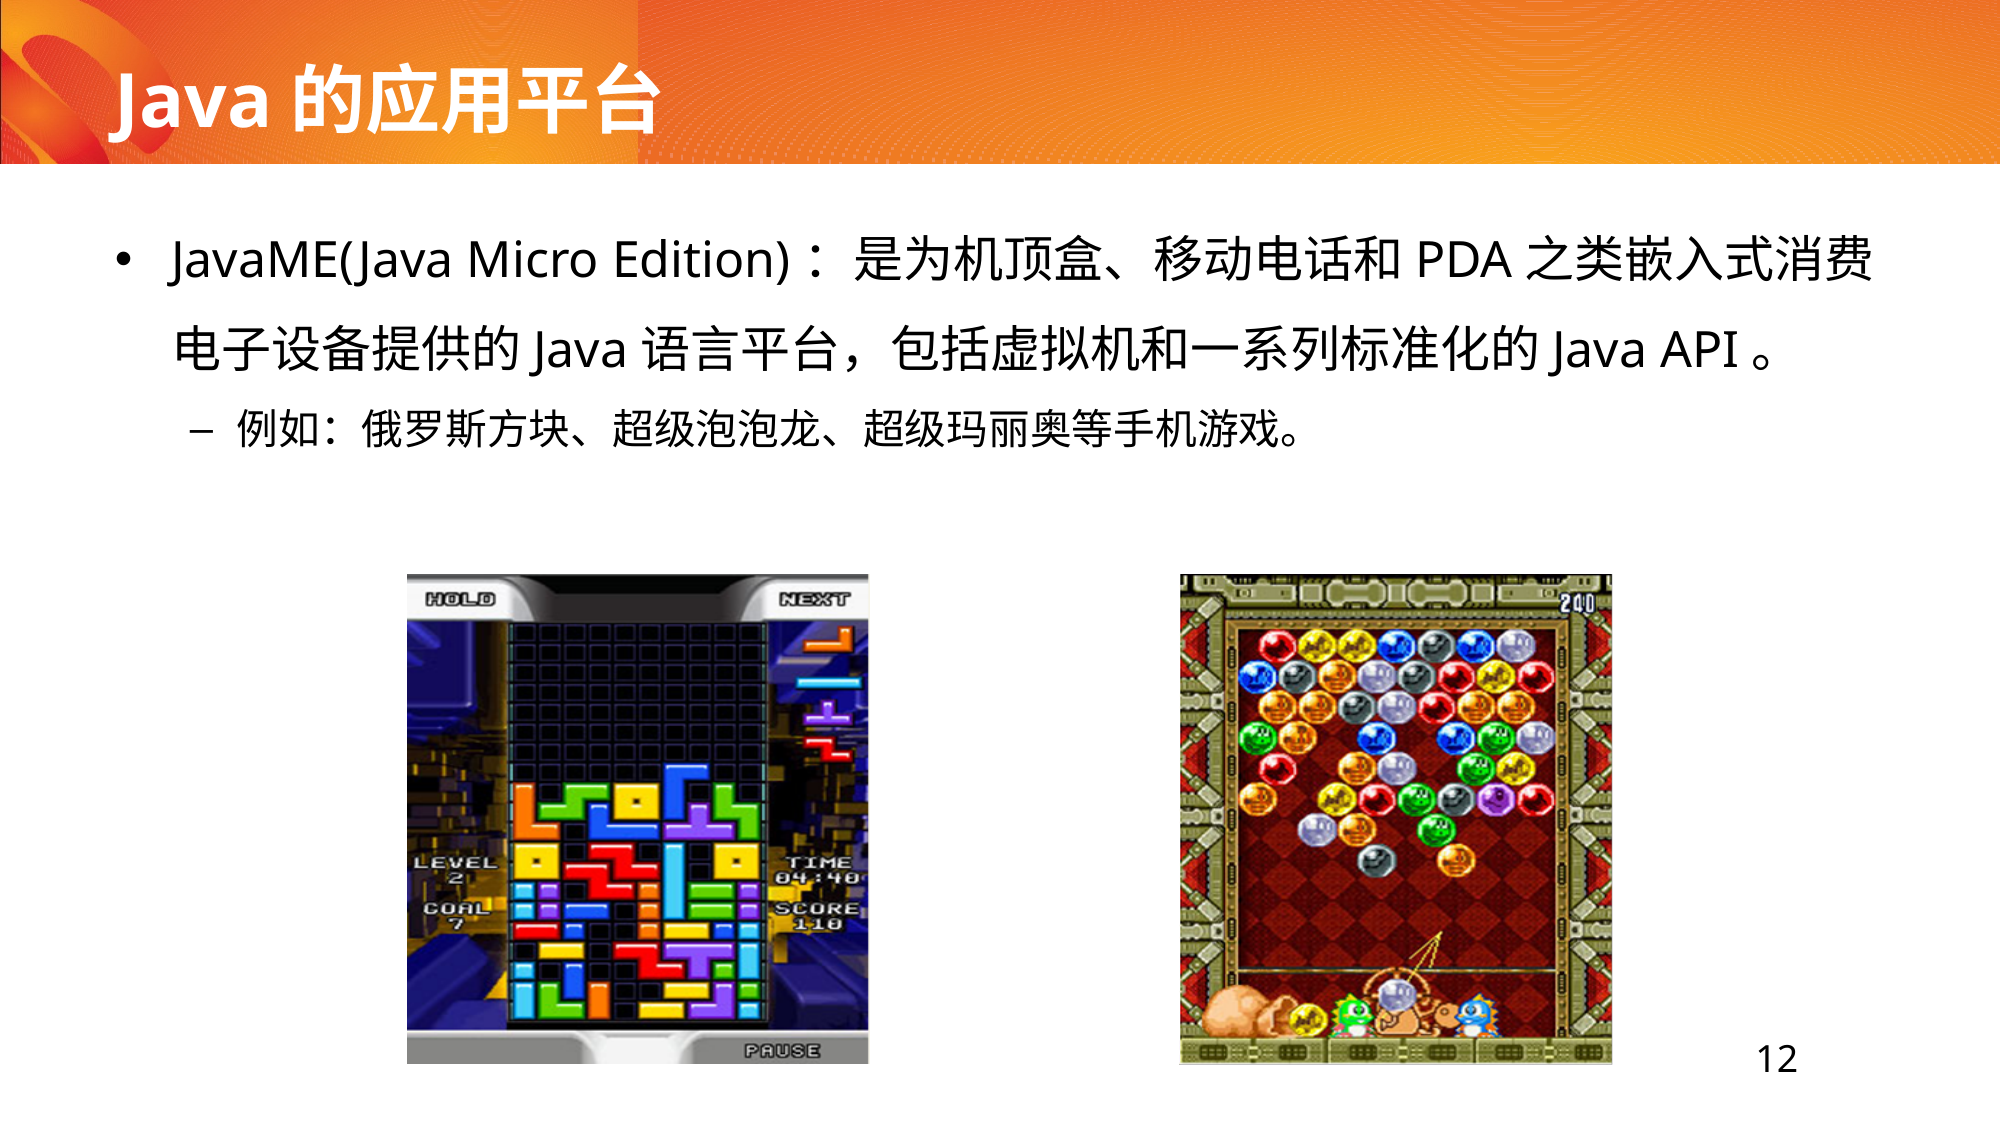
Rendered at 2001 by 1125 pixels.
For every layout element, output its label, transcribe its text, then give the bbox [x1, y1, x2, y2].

picture [1179, 573, 1619, 1066]
title Java的应用平台 [99, 45, 1900, 167]
picture [0, 0, 2000, 164]
picture [406, 574, 870, 1064]
list JavaME(Java Micro Edition)：是为机顶盒、移动电话和PDA之类嵌入式消费电子设备提供的Java语言平台，包括虚拟机和一系列标准化的Java API。 例如：俄罗斯方块、超级泡泡龙、超级玛丽奥等手机游戏。 [99, 190, 1900, 1005]
